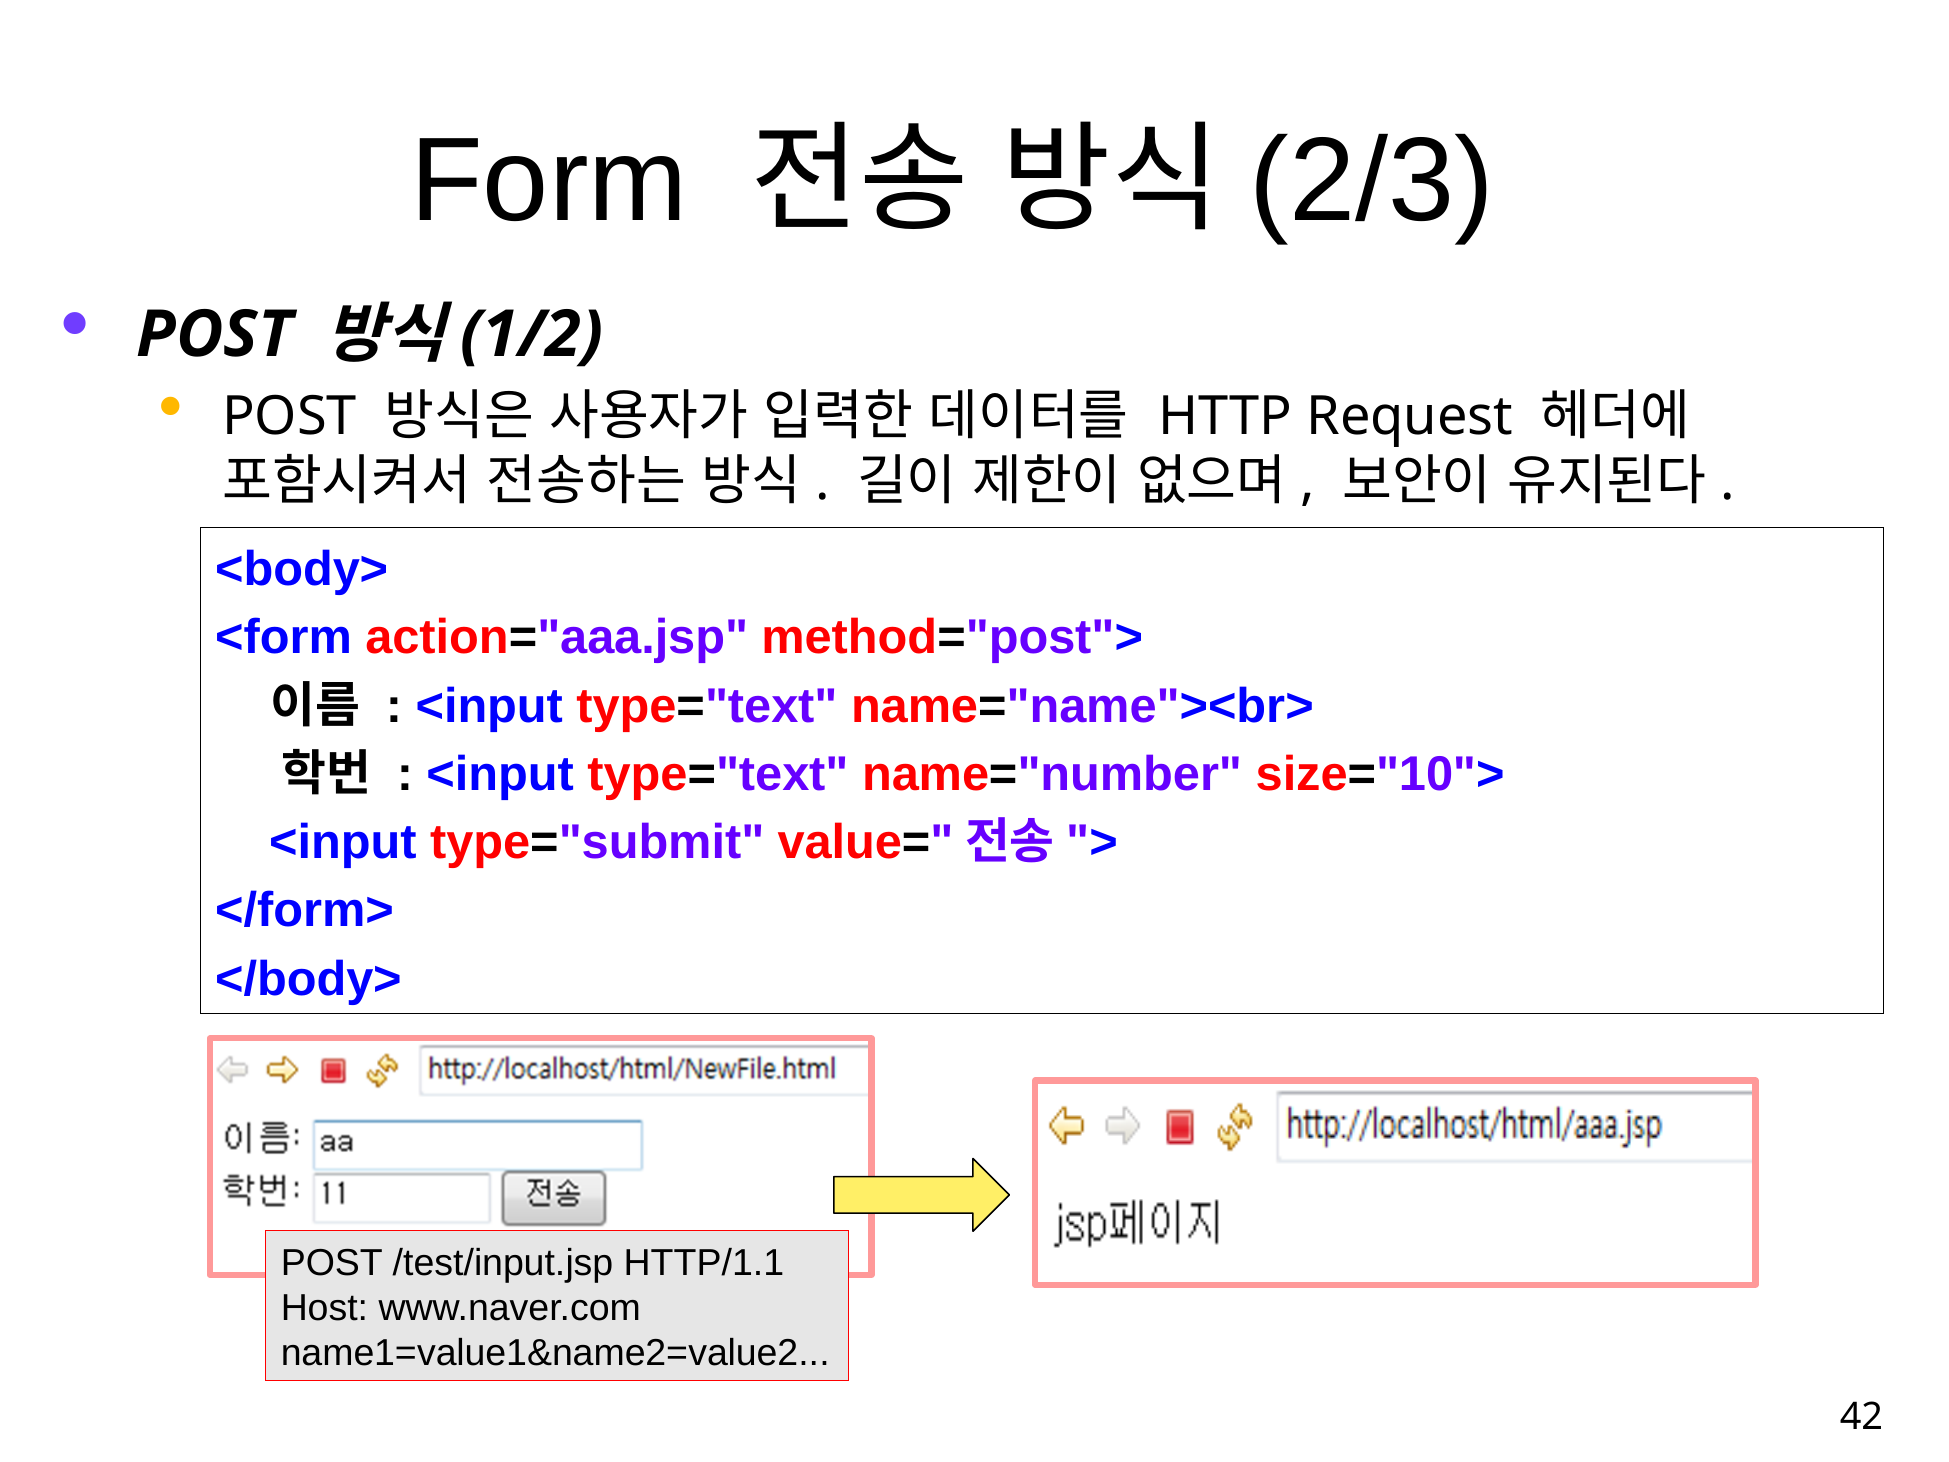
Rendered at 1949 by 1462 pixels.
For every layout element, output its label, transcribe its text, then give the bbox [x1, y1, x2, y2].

slide_number 42 [1496, 1372, 1899, 1462]
title Form 전송 방식(2/3) [156, 92, 1749, 255]
picture [1037, 1083, 1753, 1282]
text_box [873, 1158, 1010, 1232]
text_box POST /test/input.jsp HTTP/1.1 Host: www.naver.com name1=value1&name2=value2... [265, 1280, 849, 1381]
picture [212, 1041, 869, 1272]
list POST 방식(1/2) POST 방식은 사용자가 입력한 데이터를 HTTP Request 헤더에 포함시켜서 전송하는 방식. 길이 제한이 없으며, 보안이 유지된다. [48, 284, 1897, 1343]
text_box <body> <form action="aaa.jsp" method="post"> 이름 : <input type="text" name="name"><br> 학번 : <input type="text" name="number" size="10"> <input type="submit" value="전송"> </form> </body> [200, 527, 1884, 1014]
